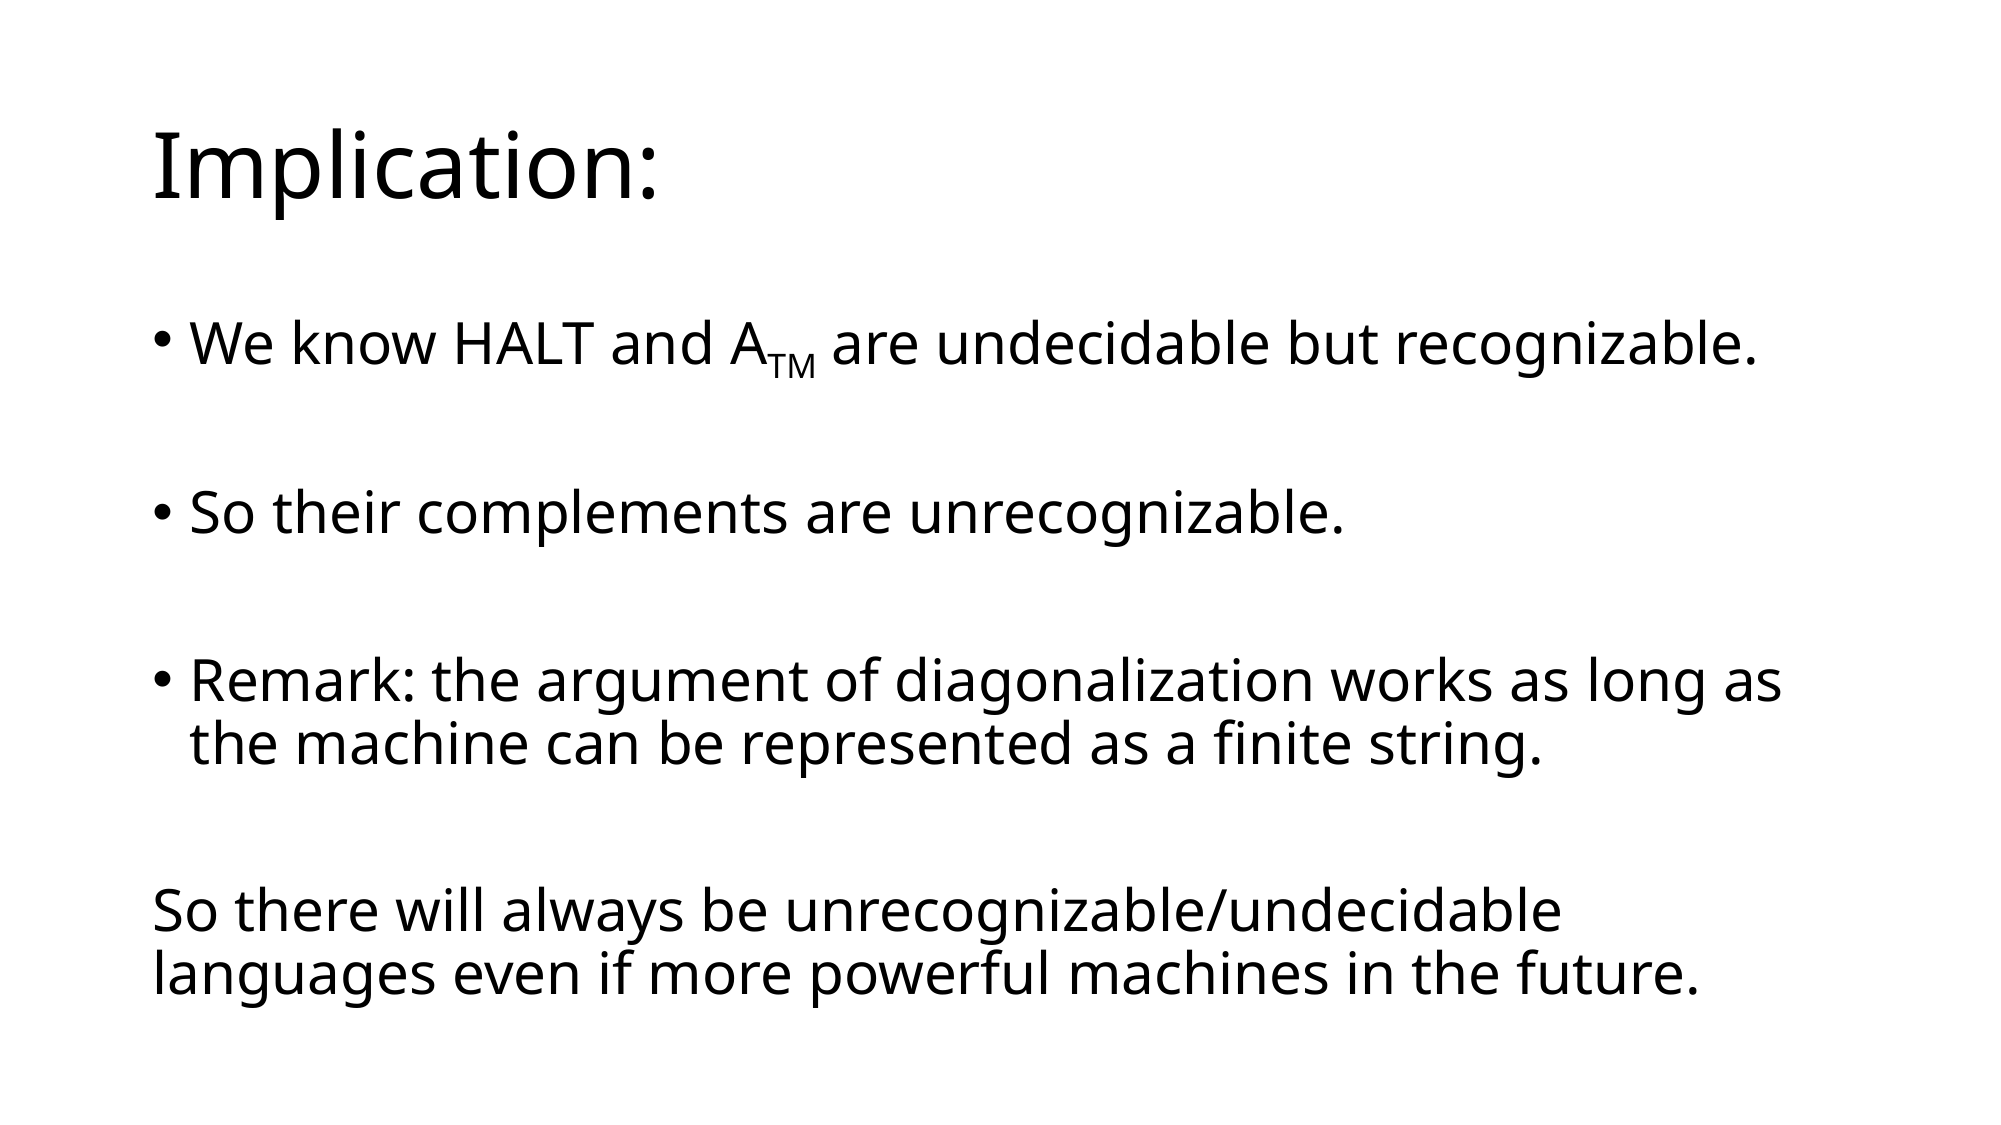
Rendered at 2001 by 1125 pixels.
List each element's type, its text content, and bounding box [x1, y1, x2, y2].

list We know HALT and ATM are undecidable but recognizable. So their complements are unrecognizable. Remark: the argument of diagonalization works as long as the machine can be represented as a finite string. So there will always be unrecognizable/undecidable languages even if more powerful machines in the future. [137, 299, 1863, 1014]
title Implication: [137, 59, 1863, 278]
